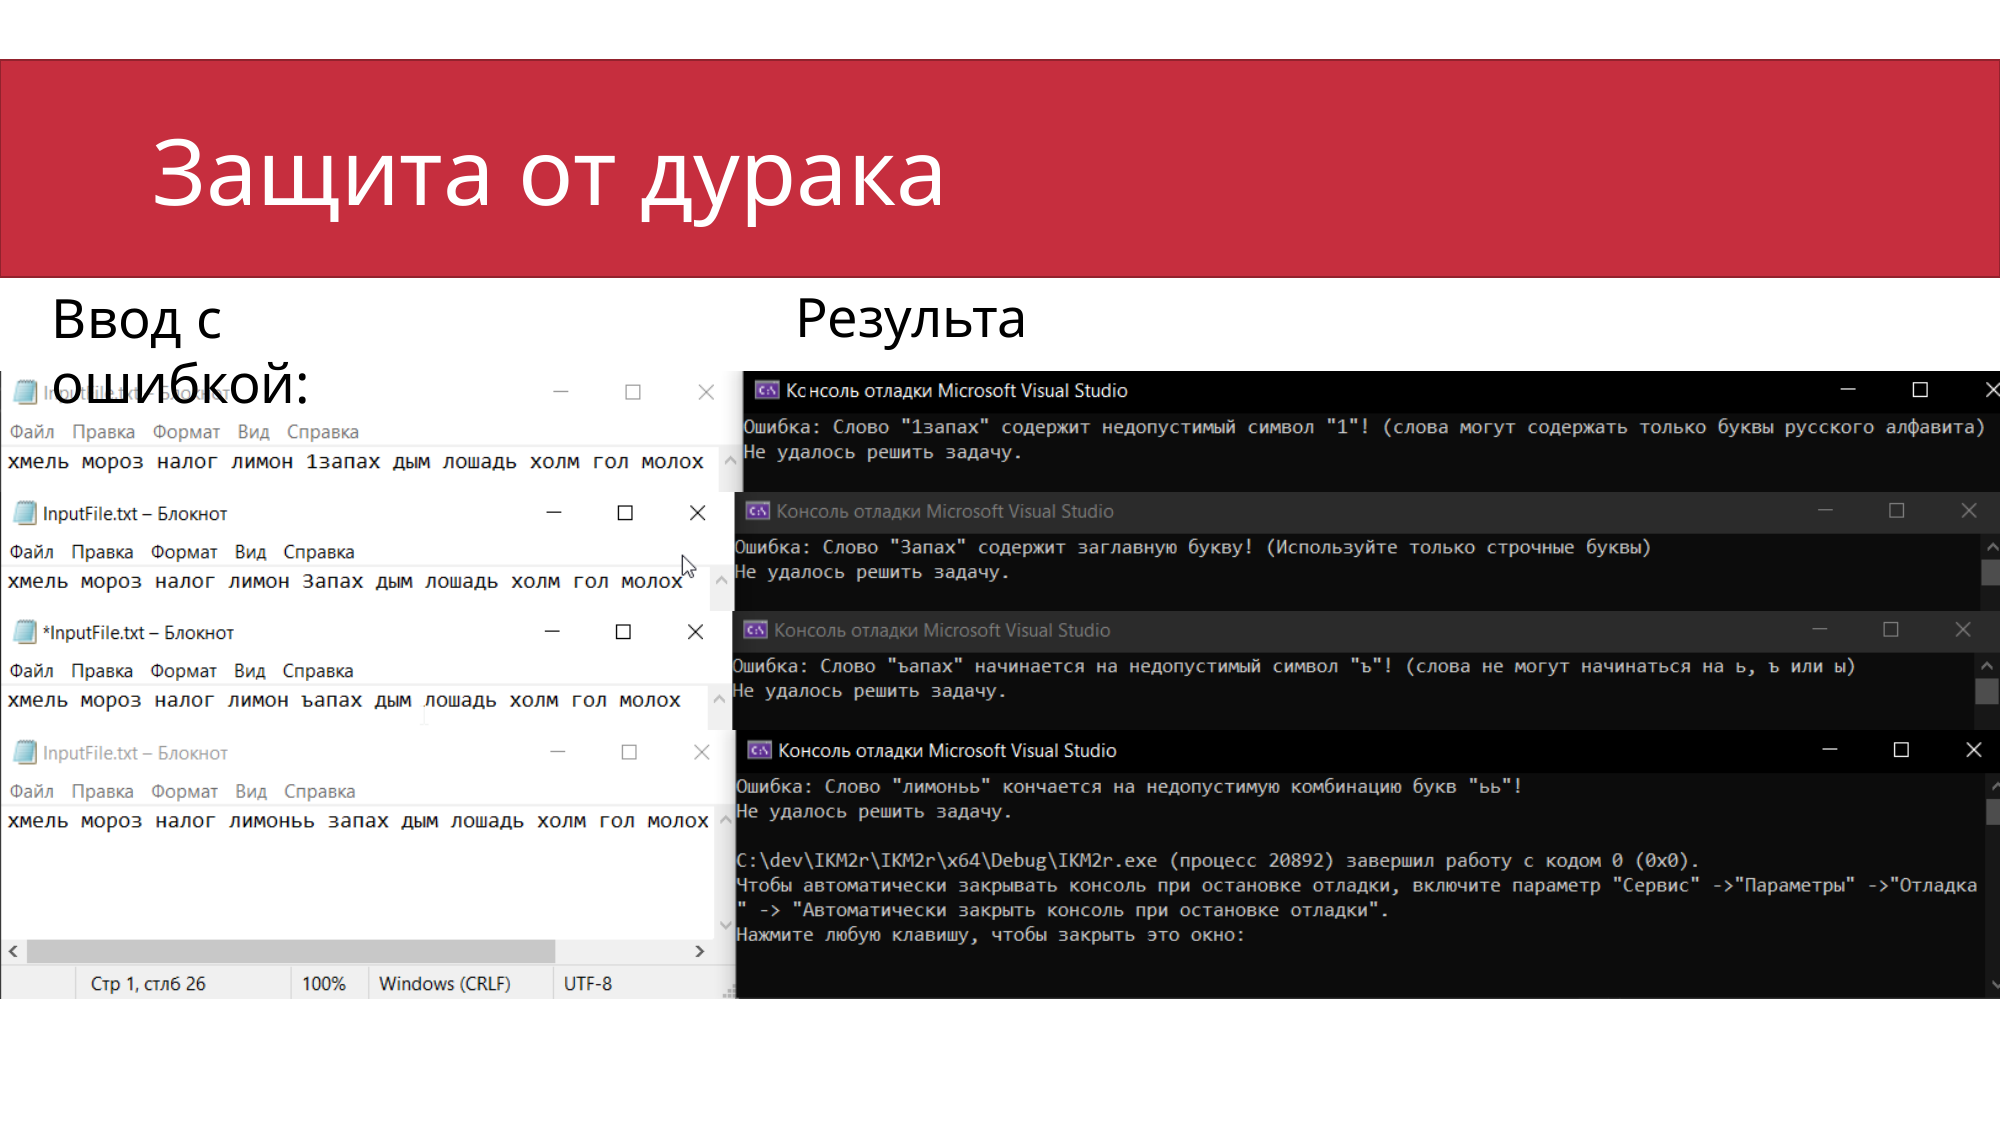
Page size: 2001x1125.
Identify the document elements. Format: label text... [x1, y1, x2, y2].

text_box [1863, 59, 2000, 278]
text_box Ввод с ошибкой: [37, 277, 484, 371]
text_box Результат: [780, 276, 1049, 371]
title Защита от дурака [137, 59, 1863, 278]
picture [0, 371, 2000, 999]
text_box [0, 59, 137, 278]
